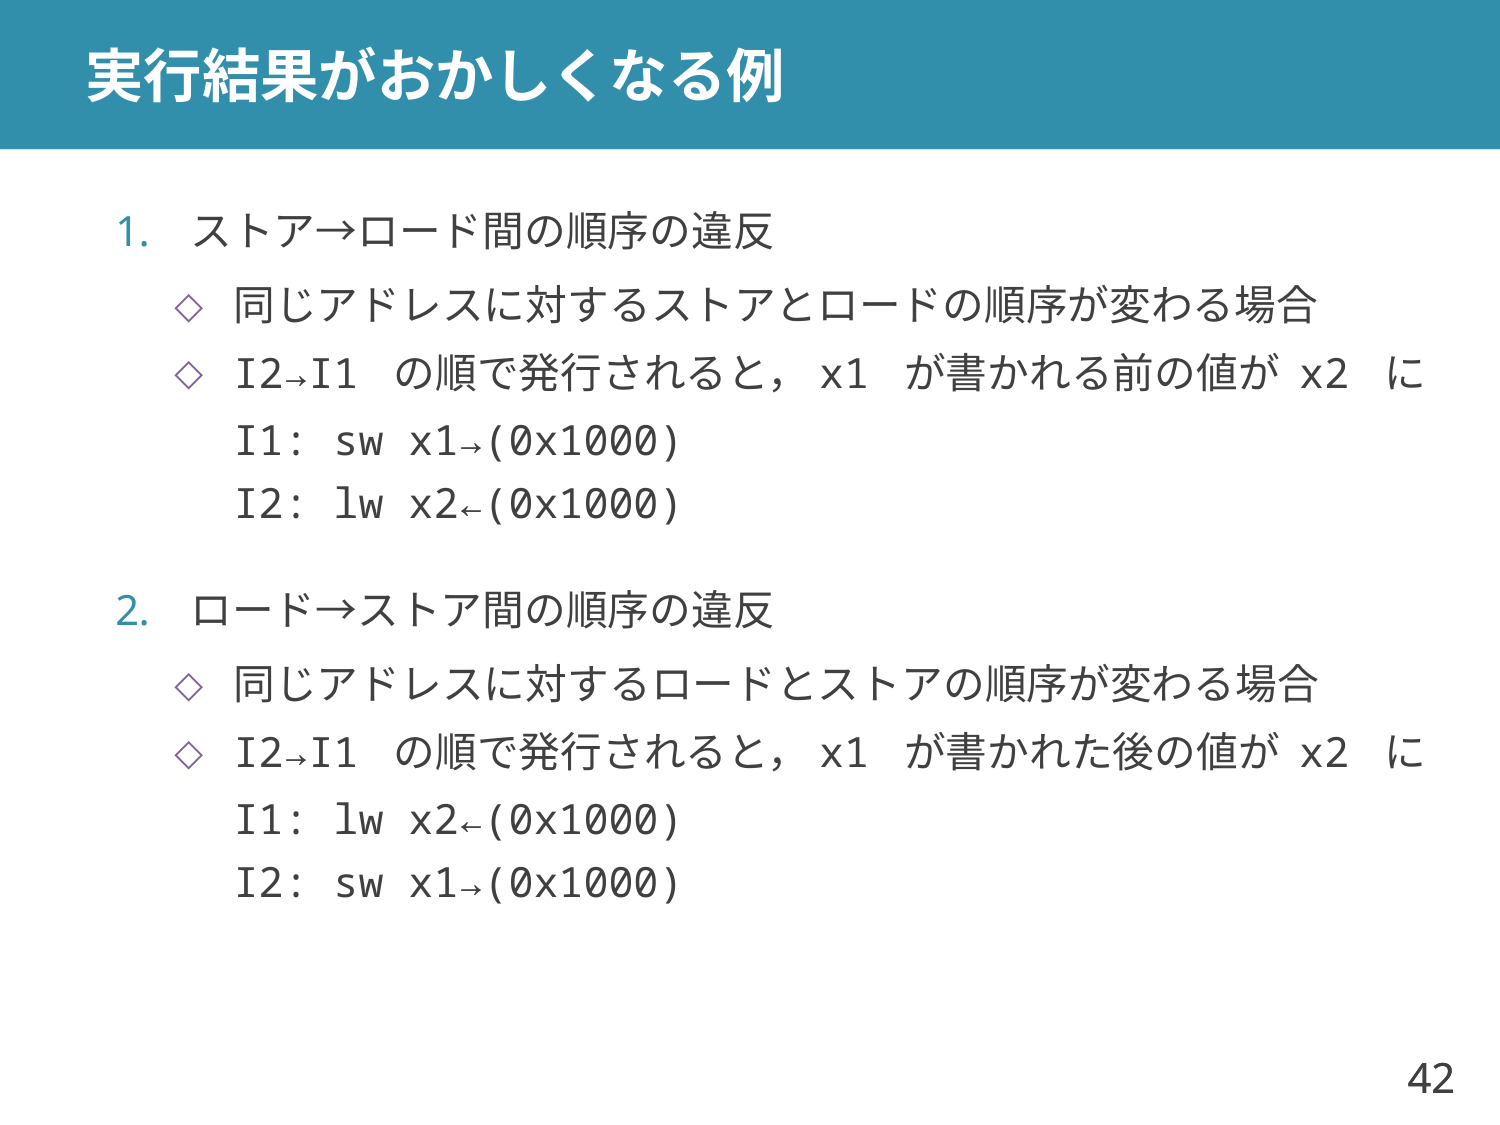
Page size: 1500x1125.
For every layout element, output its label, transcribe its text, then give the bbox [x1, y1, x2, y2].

list ストア→ロード間の順序の違反 同じアドレスに対するストアとロードの順序が変わる場合 I2→I1 の順で発行されると，x1 が書かれる前の値が x2 に I1: sw x1→(0x1000) I2: lw x2←(0x1000) ロード→ストア間の順序の違反 同じアドレスに対するロードとストアの順序が変わる場合 I2→I1 の順で発行されると，x1 が書かれた後の値が x2 に I1: lw x2←(0x1000) I2: sw x1→(0x1000) [100, 178, 1459, 1036]
title 実行結果がおかしくなる例 [70, 0, 1500, 150]
